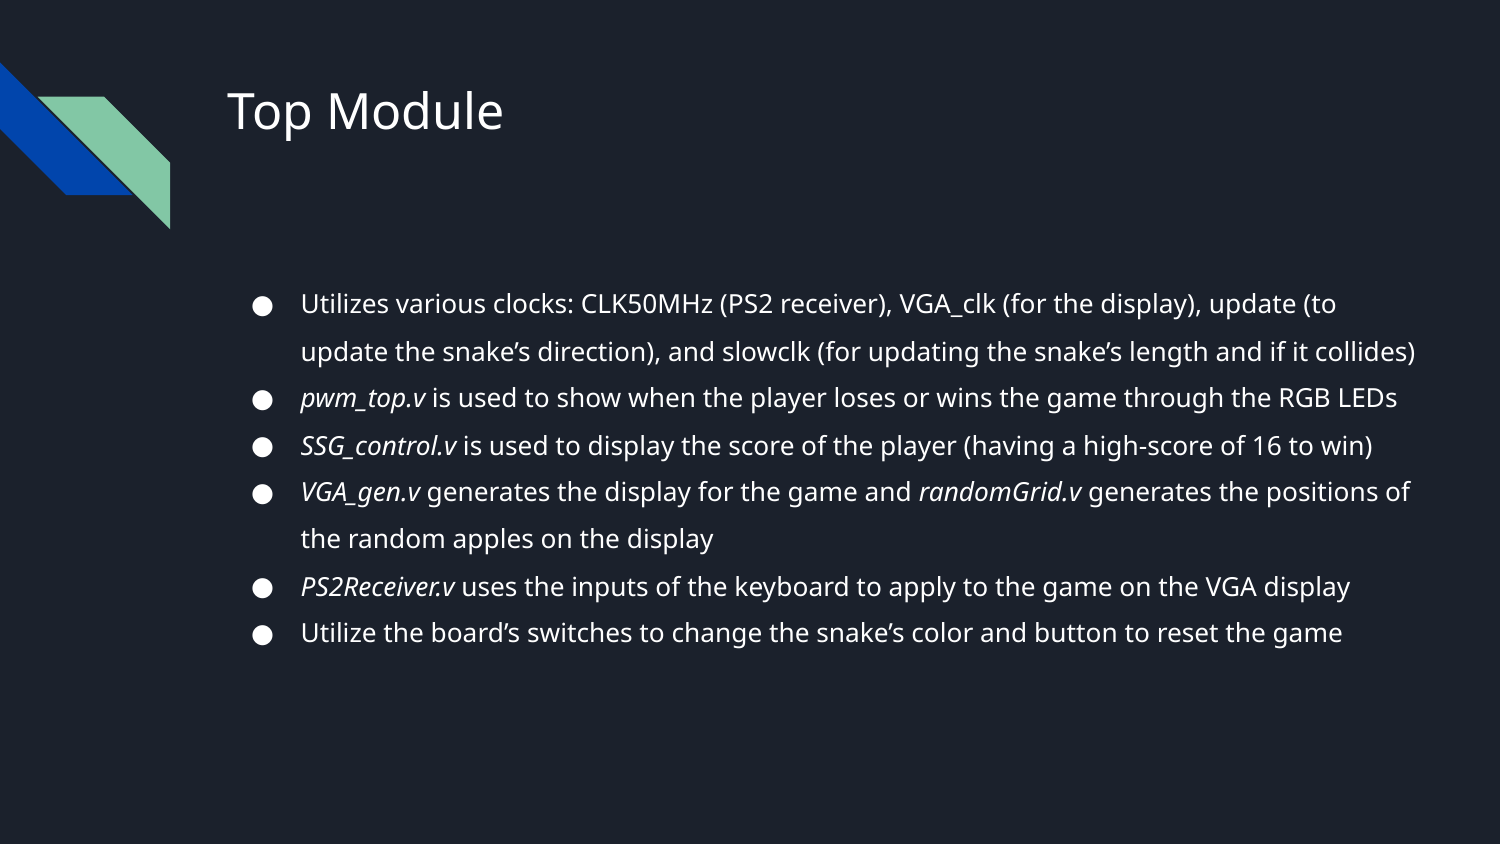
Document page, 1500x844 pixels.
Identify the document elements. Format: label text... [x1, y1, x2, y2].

list Utilizes various clocks: CLK50MHz (PS2 receiver), VGA_clk (for the display), update (to update the snake’s direction), and slowclk (for updating the snake’s length and if it collides) pwm_top.v is used to show when the player loses or wins the game through the RGB LEDs SSG_control.v is used to display the score of the player (having a high-score of 16 to win) VGA_gen.v generates the display for the game and randomGrid.v generates the positions of the random apples on the display PS2Receiver.v uses the inputs of the keyboard to apply to the game on the VGA display Utilize the board’s switches to change the snake’s color and button to reset the game [212, 257, 1436, 751]
title Top Module [212, 64, 1368, 215]
